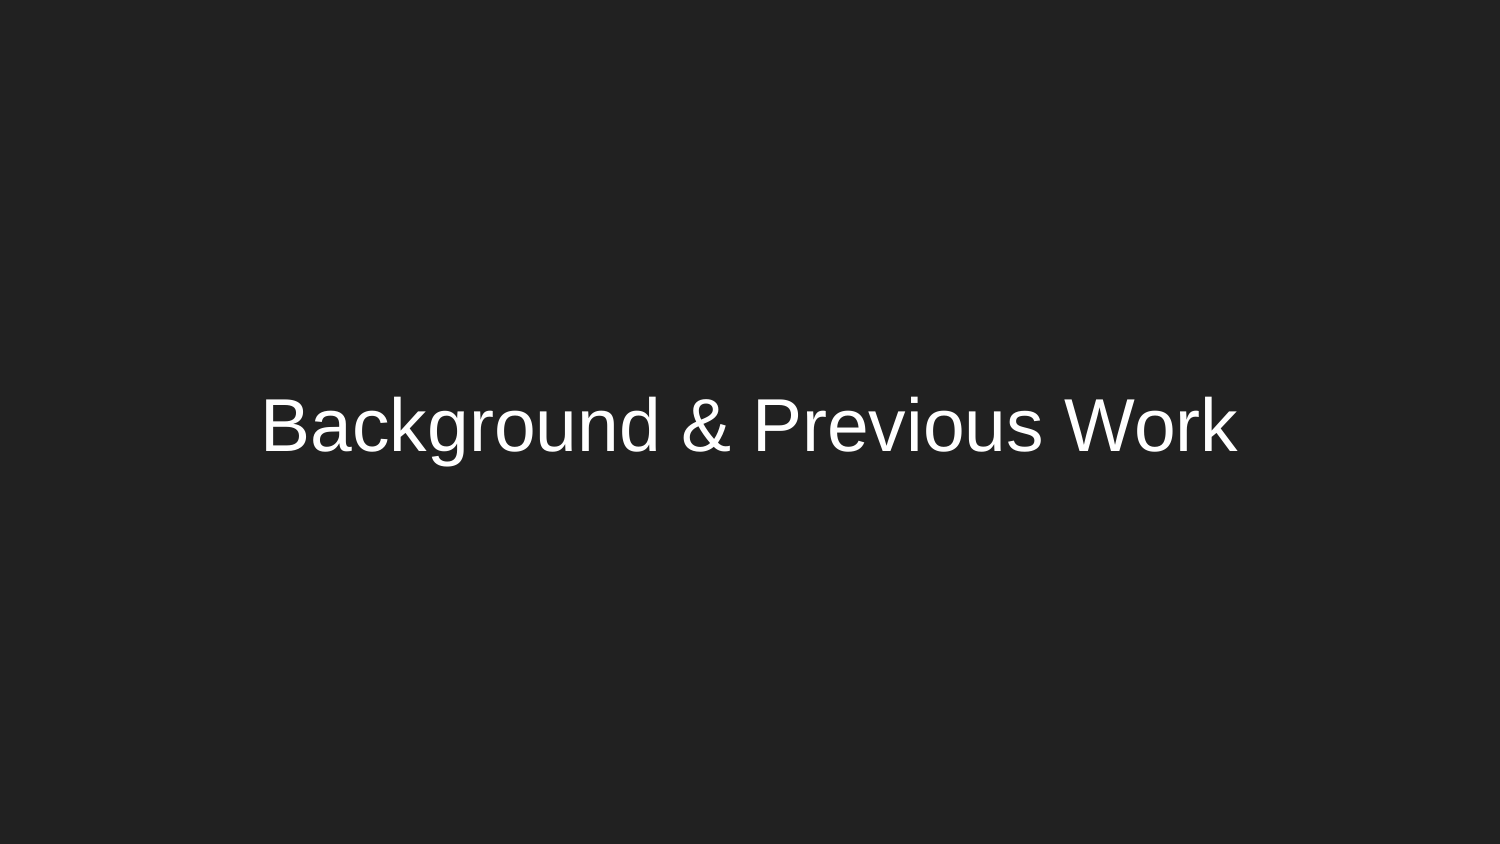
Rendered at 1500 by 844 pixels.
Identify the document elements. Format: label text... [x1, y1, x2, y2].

title Background & Previous Work [51, 352, 1449, 491]
